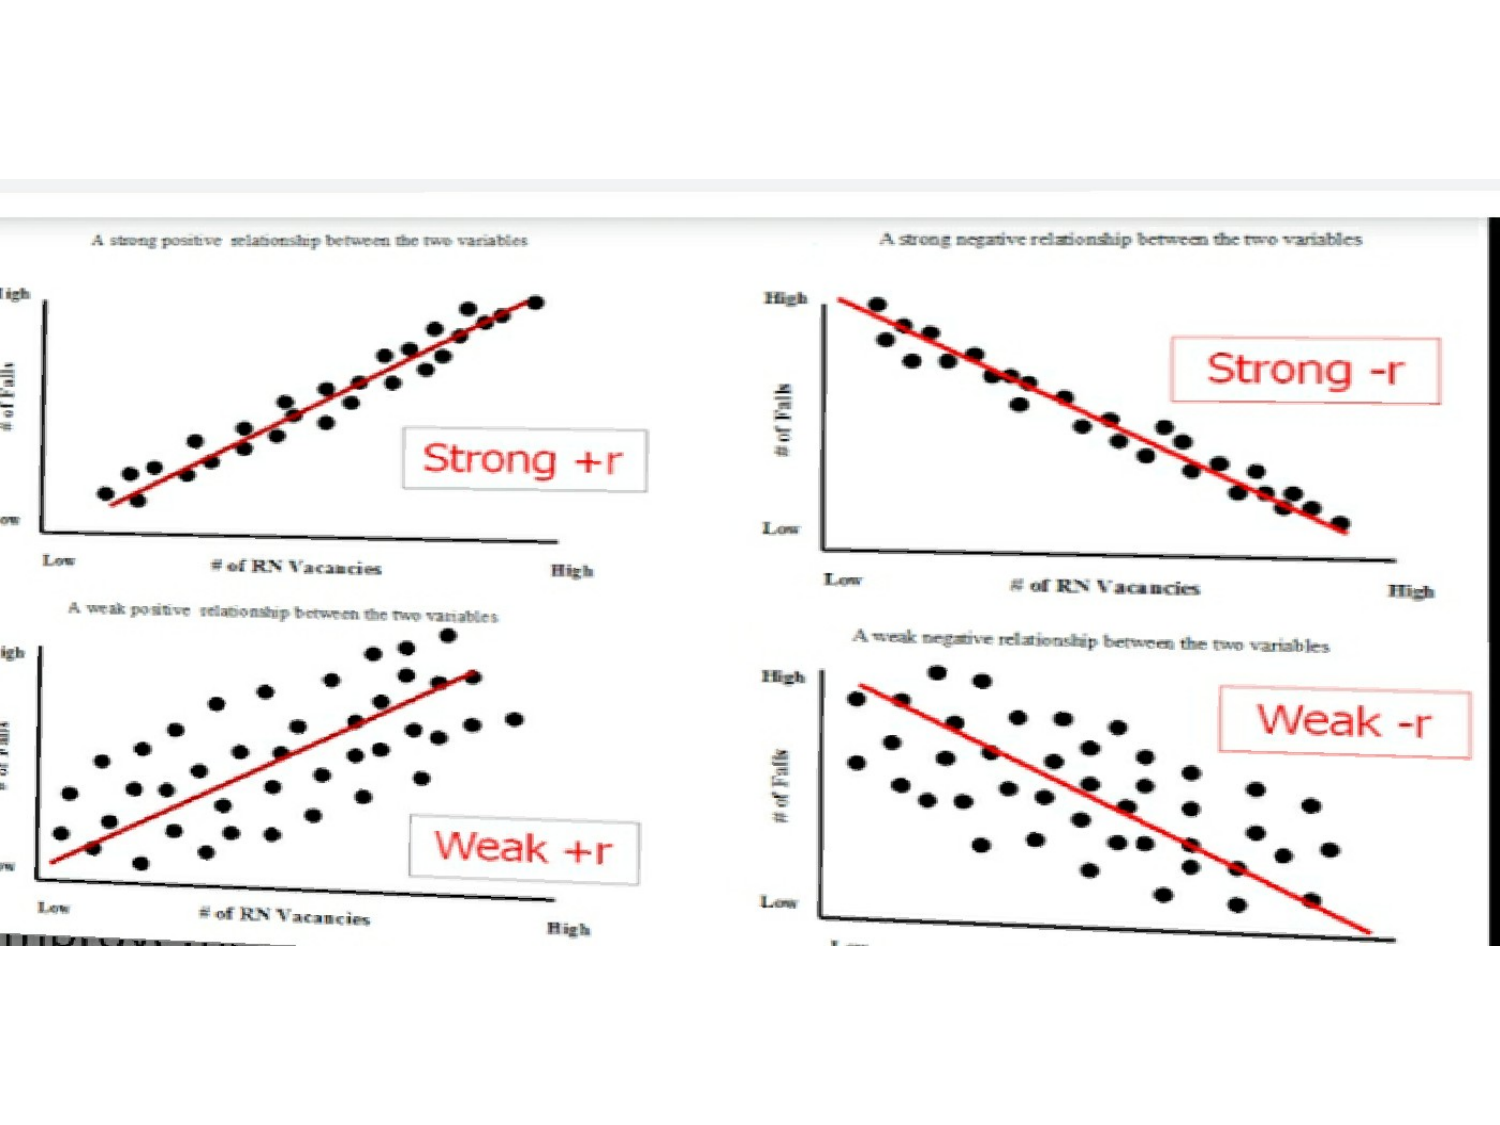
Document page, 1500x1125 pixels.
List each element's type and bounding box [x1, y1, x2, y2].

picture [0, 179, 1500, 946]
